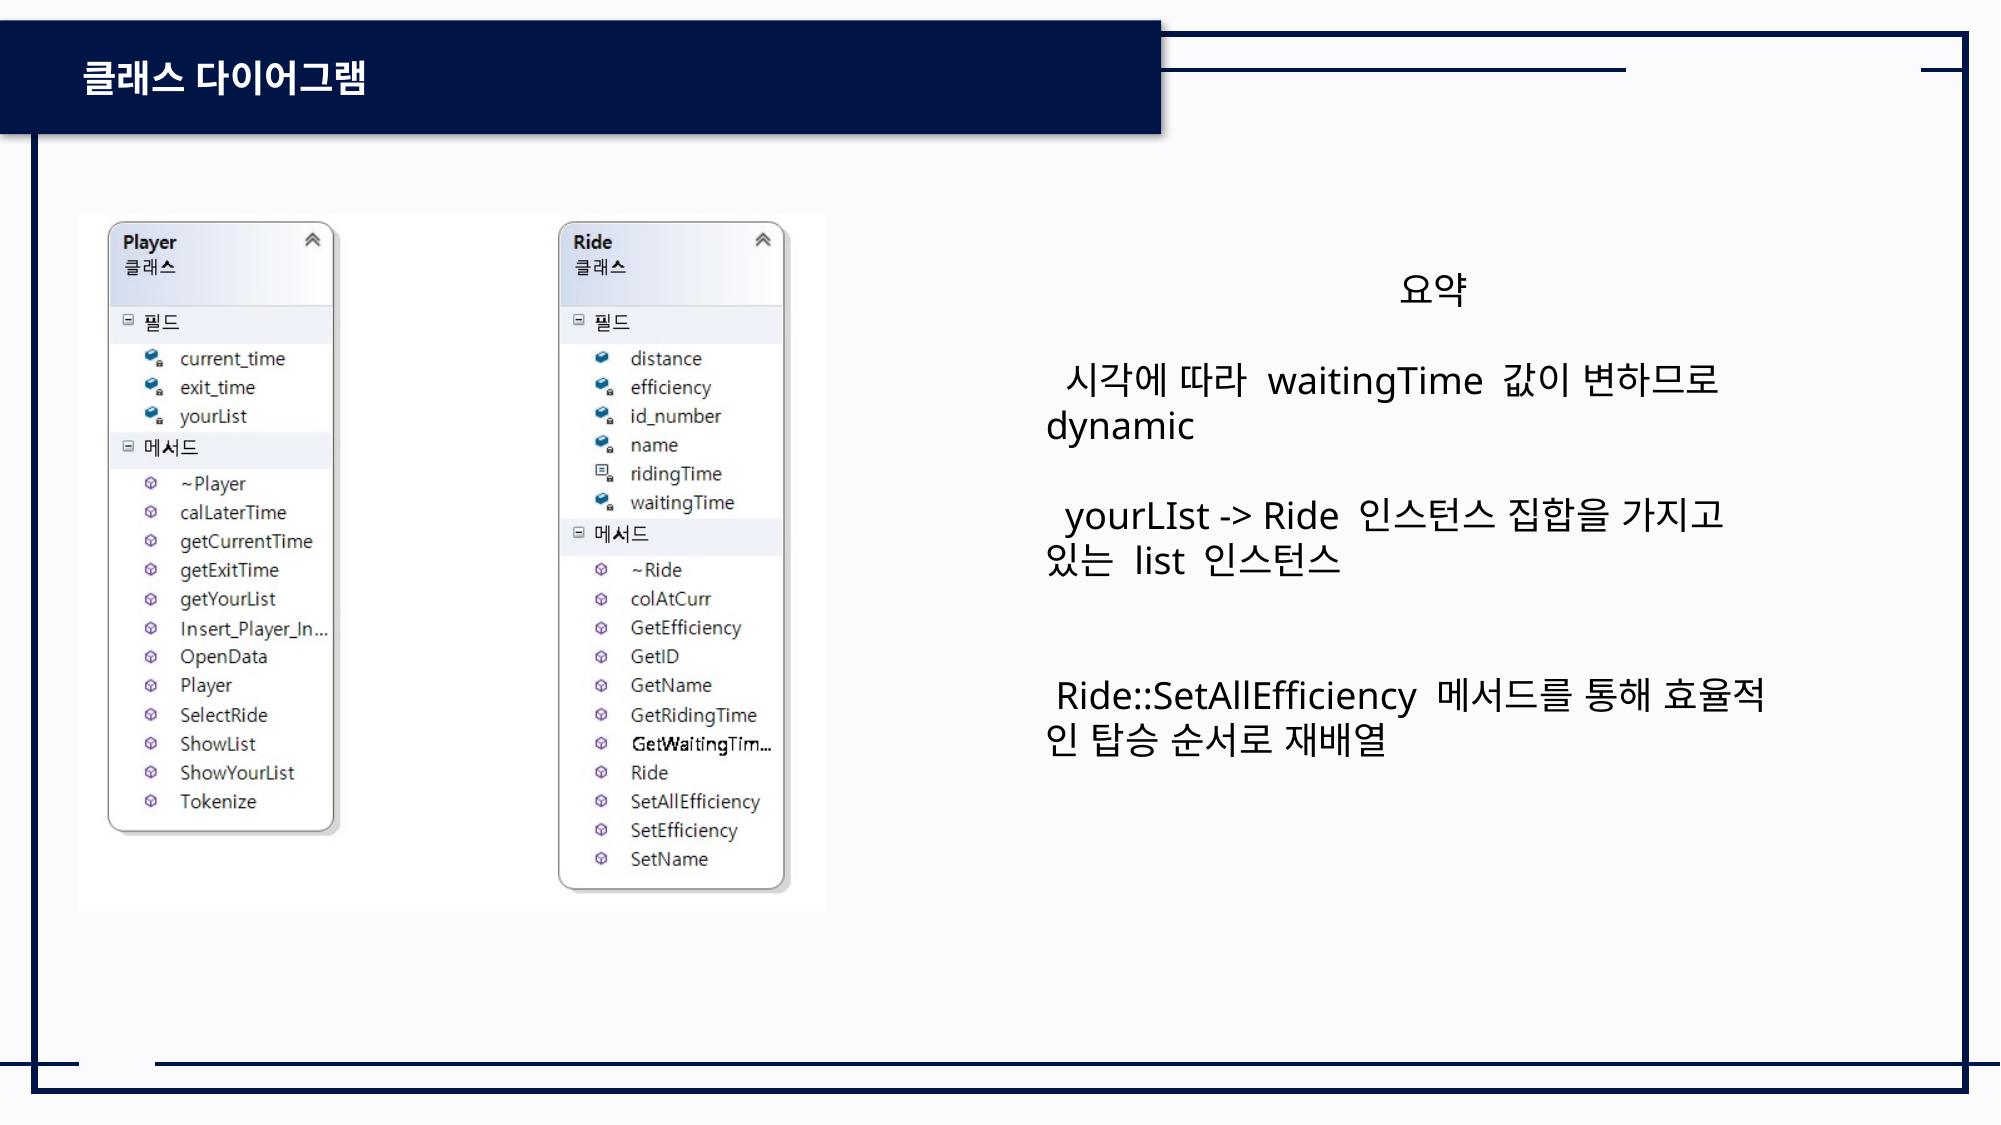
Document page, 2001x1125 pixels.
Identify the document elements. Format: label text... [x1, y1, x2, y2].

text_box [33, 33, 1967, 1092]
text_box [0, 19, 1162, 70]
picture [79, 214, 826, 911]
text_box 클래스 다이어그램 [67, 47, 681, 70]
text_box [0, 71, 1162, 135]
text_box 요약 시각에 따라 waitingTime 값이 변하므로 dynamic yourLIst -> Ride 인스턴스 집합을 가지고 있는 list 인스턴스 Ride::SetAllEfficiency 메서드를 통해 효율적 인 탑승 순서로 재배열 [1031, 259, 1819, 859]
text_box 클래스 다이어그램 [67, 71, 681, 108]
